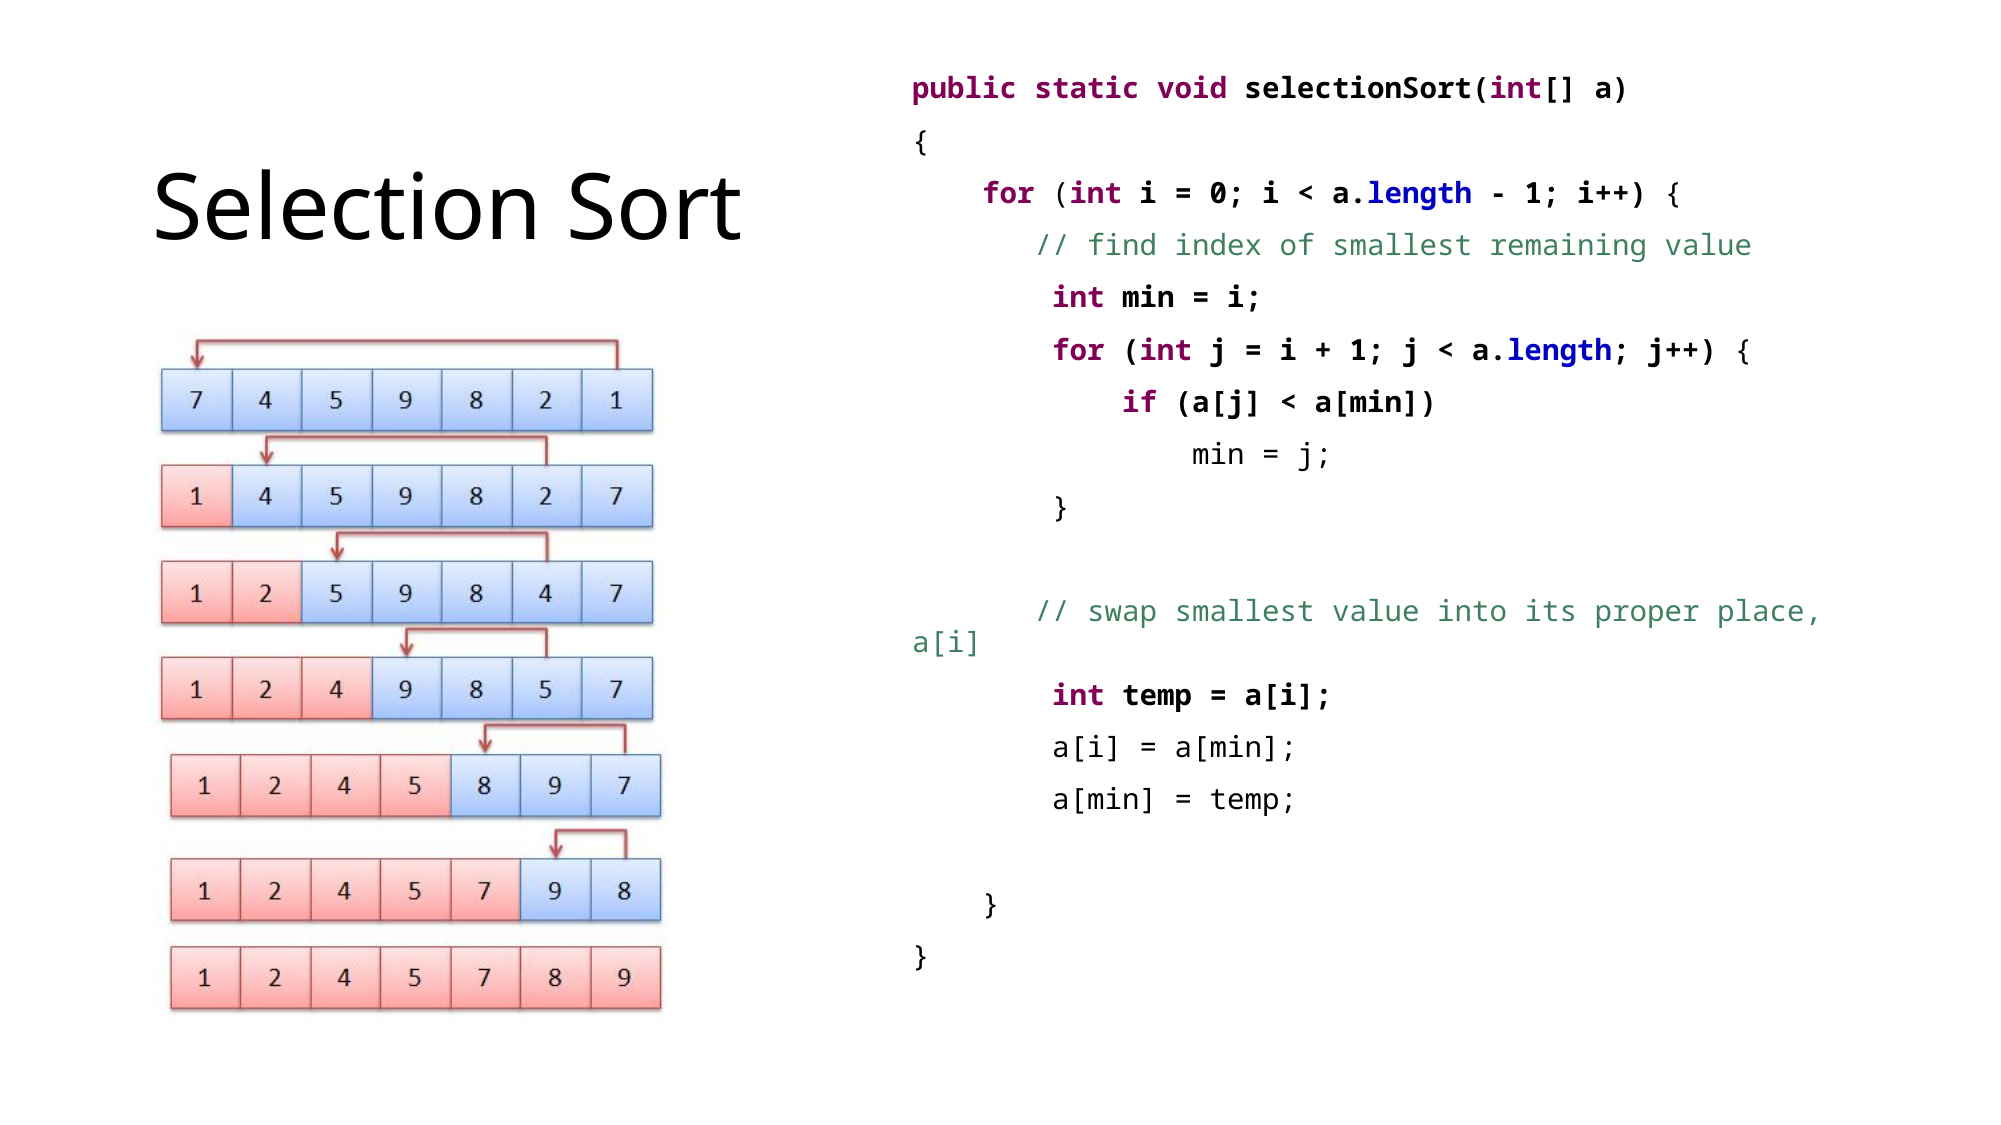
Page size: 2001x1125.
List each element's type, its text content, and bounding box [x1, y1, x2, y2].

list public static void selectionSort(int[] a) { for (int i = 0; i < a.length - 1; i++) { // find index of smallest remaining value int min = i; for (int j = i + 1; j < a.length; j++) { if (a[j] < a[min]) min = j; } // swap smallest value into its proper place, a[i] int temp = a[i]; a[i] = a[min]; a[min] = temp; } } [897, 66, 1863, 1059]
title Selection Sort [137, 114, 897, 305]
picture [112, 330, 688, 1033]
